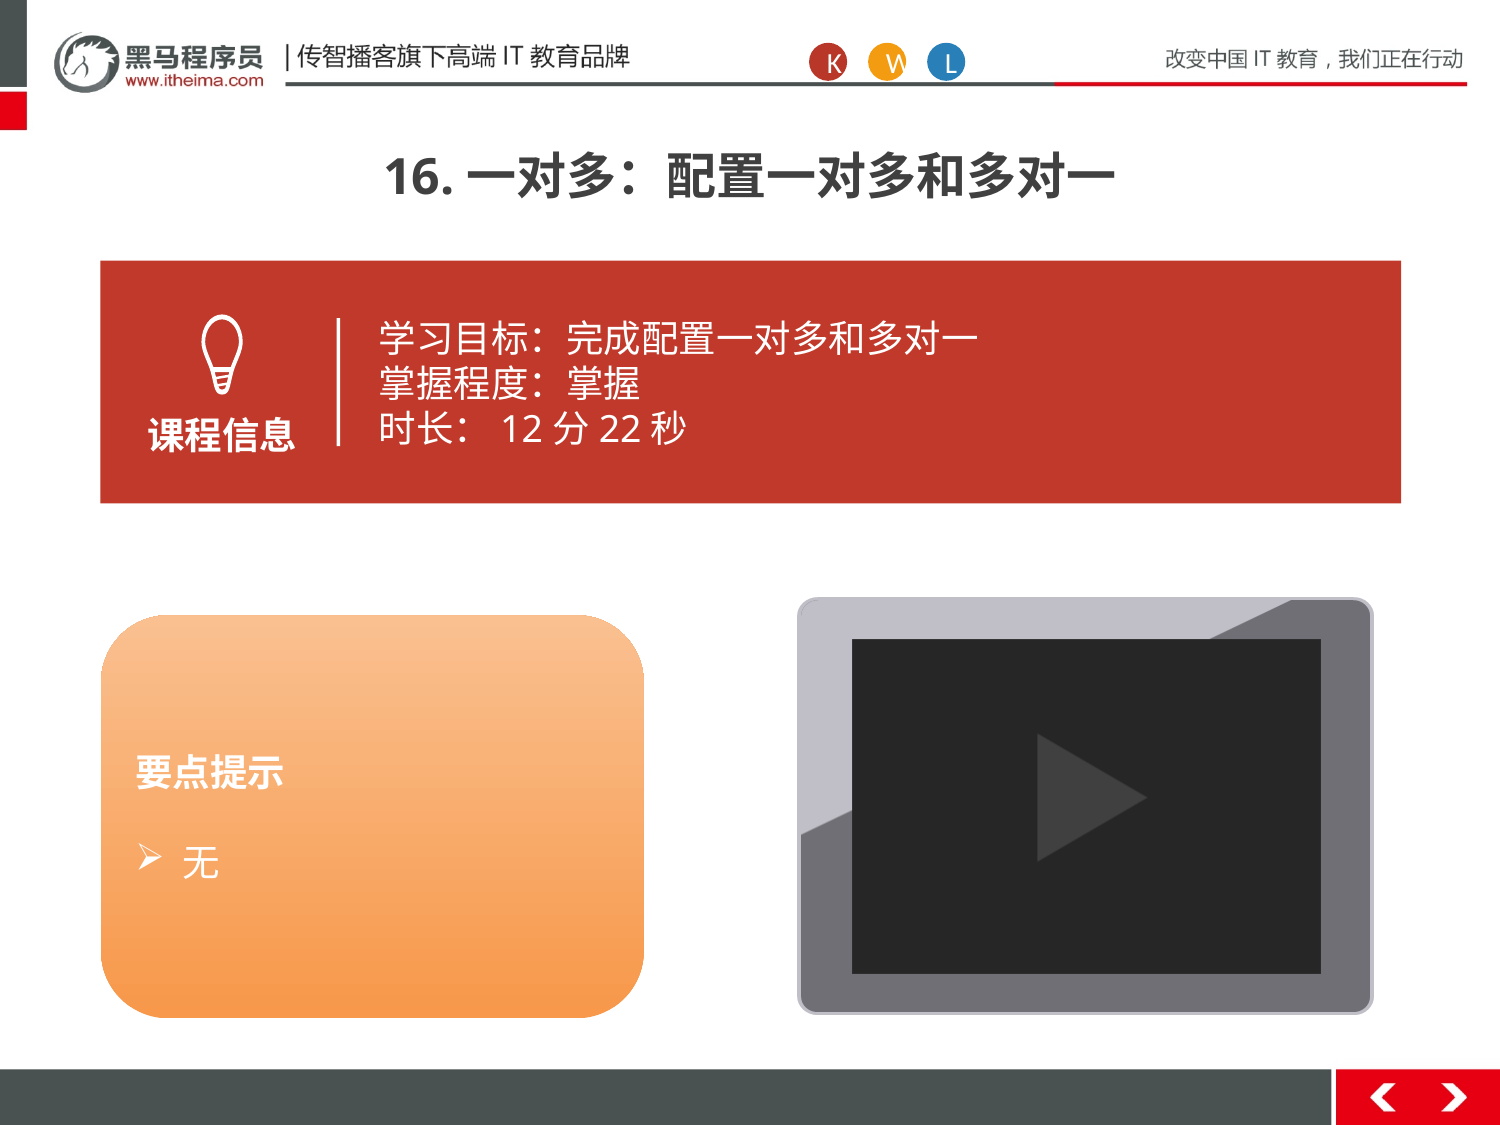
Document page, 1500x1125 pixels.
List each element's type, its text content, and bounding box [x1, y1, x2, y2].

text_box 16.一对多：配置一对多和多对一 [0, 137, 1500, 209]
picture [0, 209, 1500, 1125]
text_box W [866, 40, 909, 83]
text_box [130, 314, 314, 466]
picture [0, 0, 1500, 137]
text_box [98, 258, 1403, 505]
text_box 要点提示 无 [100, 615, 644, 1019]
text_box K [806, 40, 850, 83]
text_box L [925, 40, 968, 83]
text_box [335, 316, 342, 448]
text_box 学习目标：完成配置一对多和多对一 掌握程度：掌握 时长：12分22秒 [364, 307, 1317, 458]
